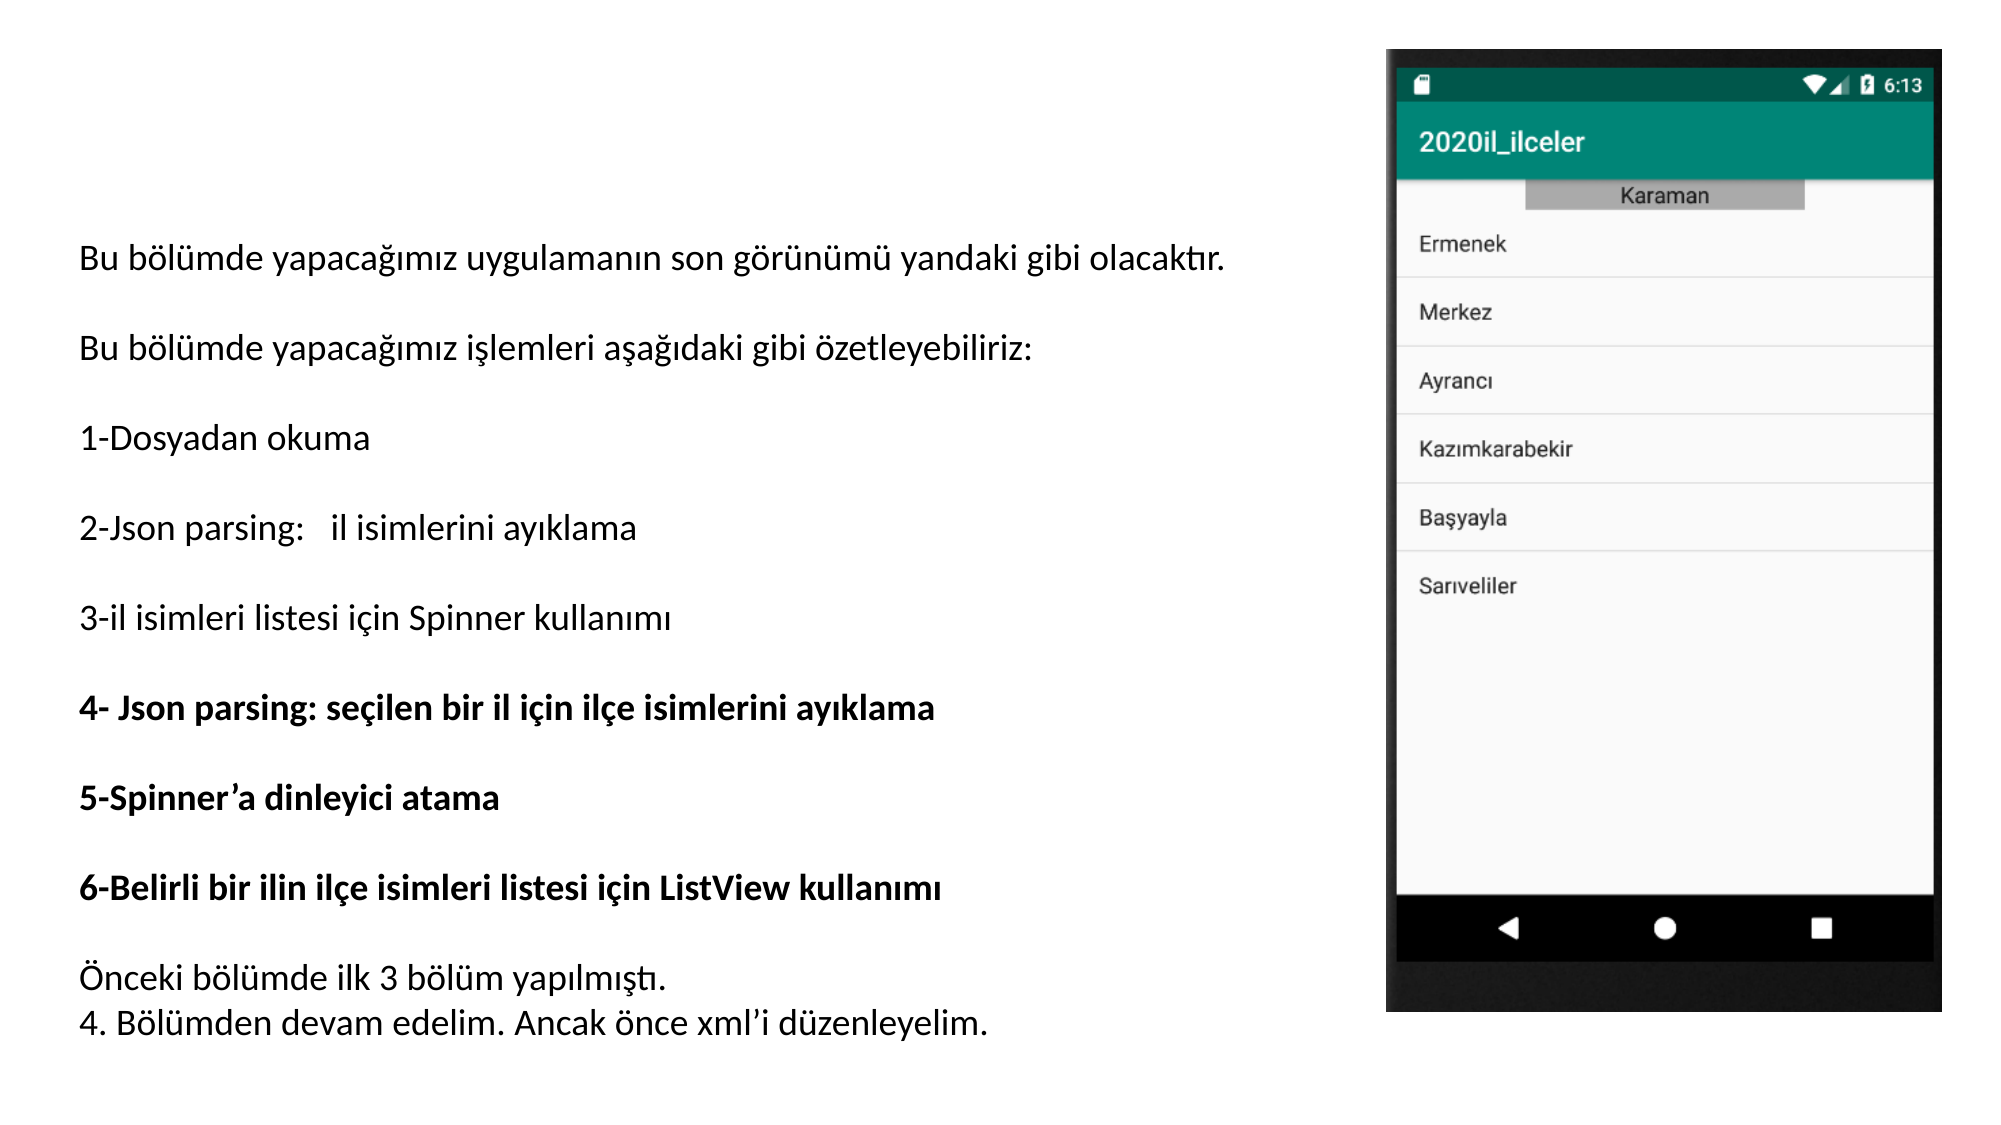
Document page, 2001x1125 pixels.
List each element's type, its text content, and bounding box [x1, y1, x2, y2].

text_box Bu bölümde yapacağımız uygulamanın son görünümü yandaki gibi olacaktır. Bu bölümde yapacağımız işlemleri aşağıdaki gibi özetleyebiliriz: 1-Dosyadan okuma 2-Json parsing: il isimlerini ayıklama 3-il isimleri listesi için Spinner kullanımı 4- Json parsing: seçilen bir il için ilçe isimlerini ayıklama 5-Spinner’a dinleyici atama 6-Belirli bir ilin ilçe isimleri listesi için ListView kullanımı Önceki bölümde ilk 3 bölüm yapılmıştı. 4. Bölümden devam edelim. Ancak önce xml’i düzenleyelim. [64, 225, 1242, 1051]
picture [1386, 49, 1942, 1012]
